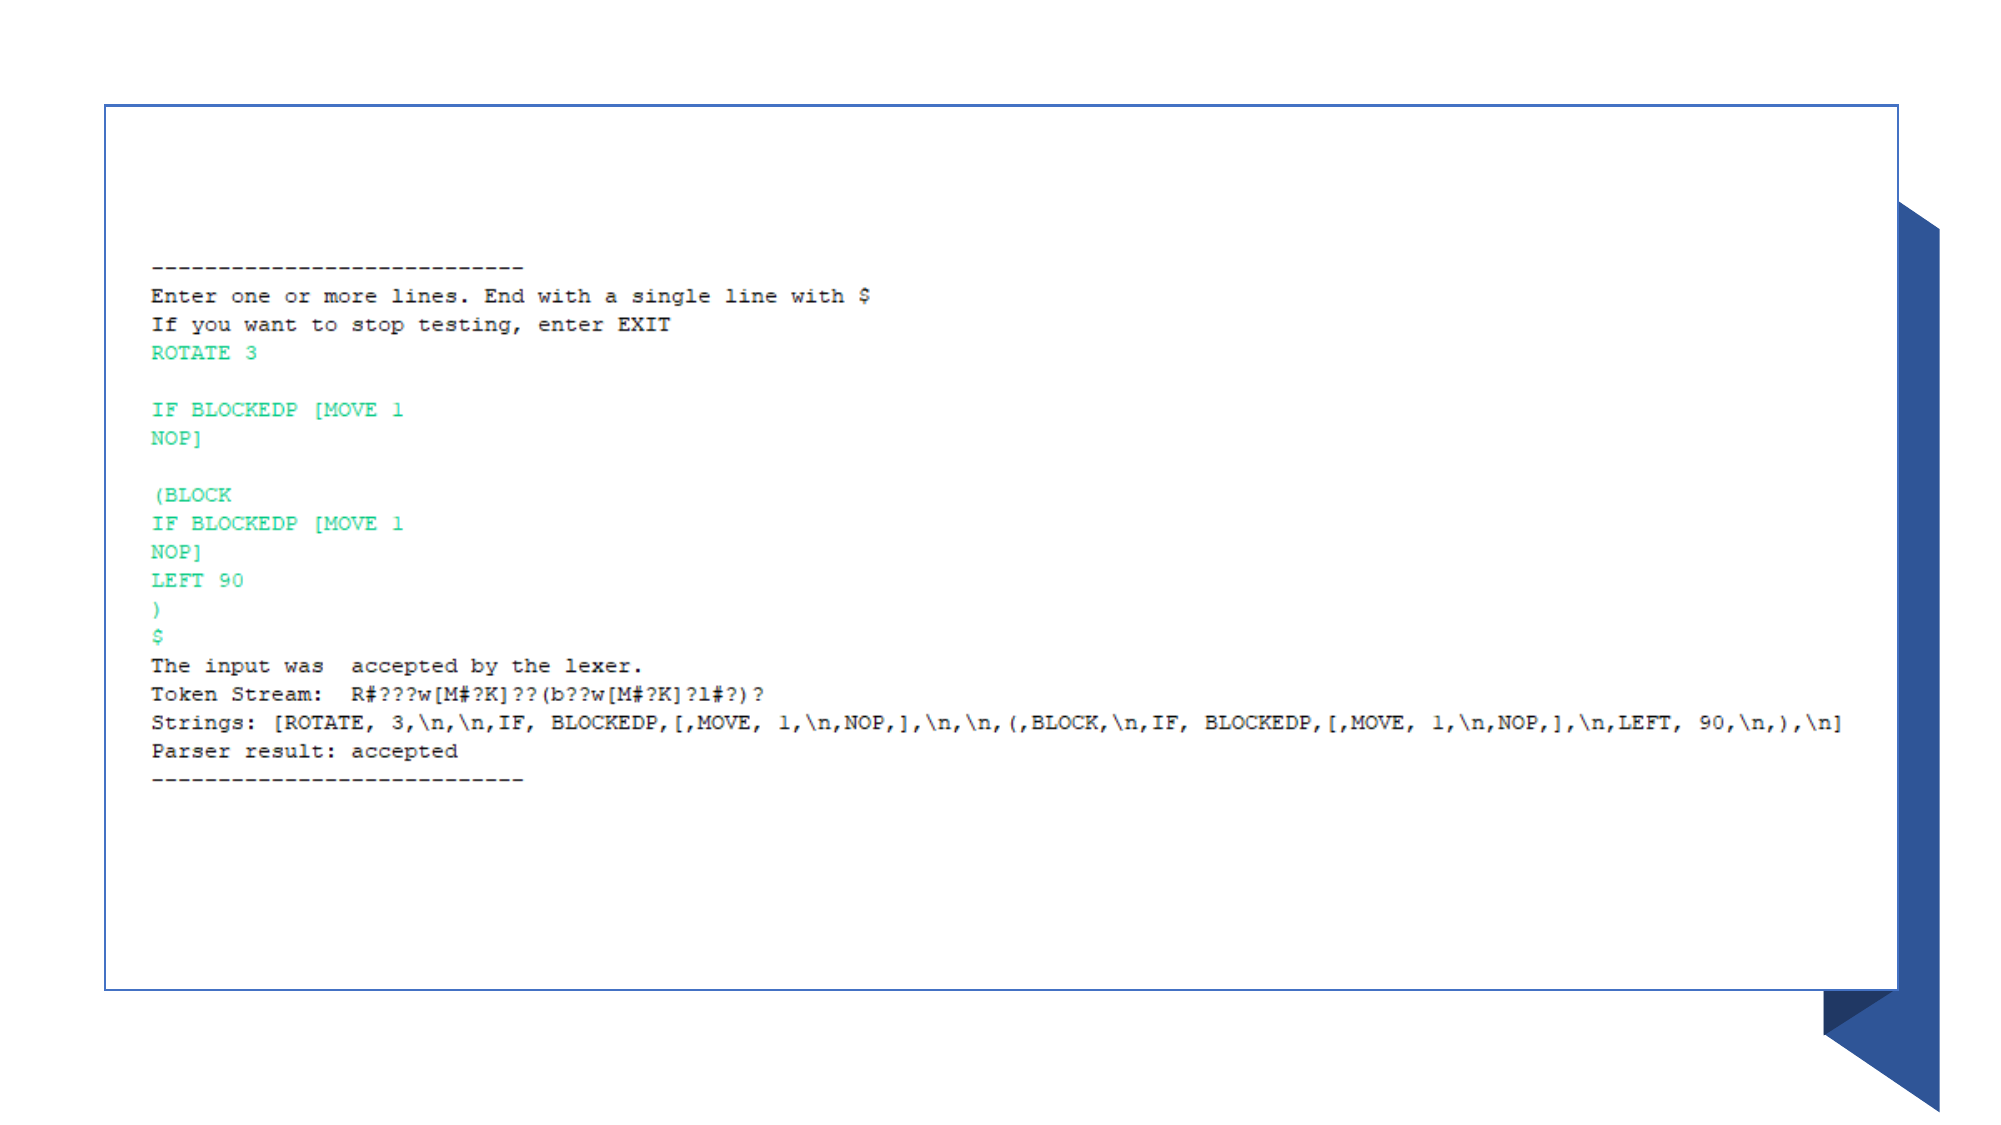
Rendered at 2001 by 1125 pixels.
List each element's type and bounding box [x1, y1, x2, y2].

text_box [1825, 201, 1940, 1113]
text_box [104, 105, 1899, 990]
text_box [1823, 990, 1893, 1036]
picture [143, 261, 1857, 793]
